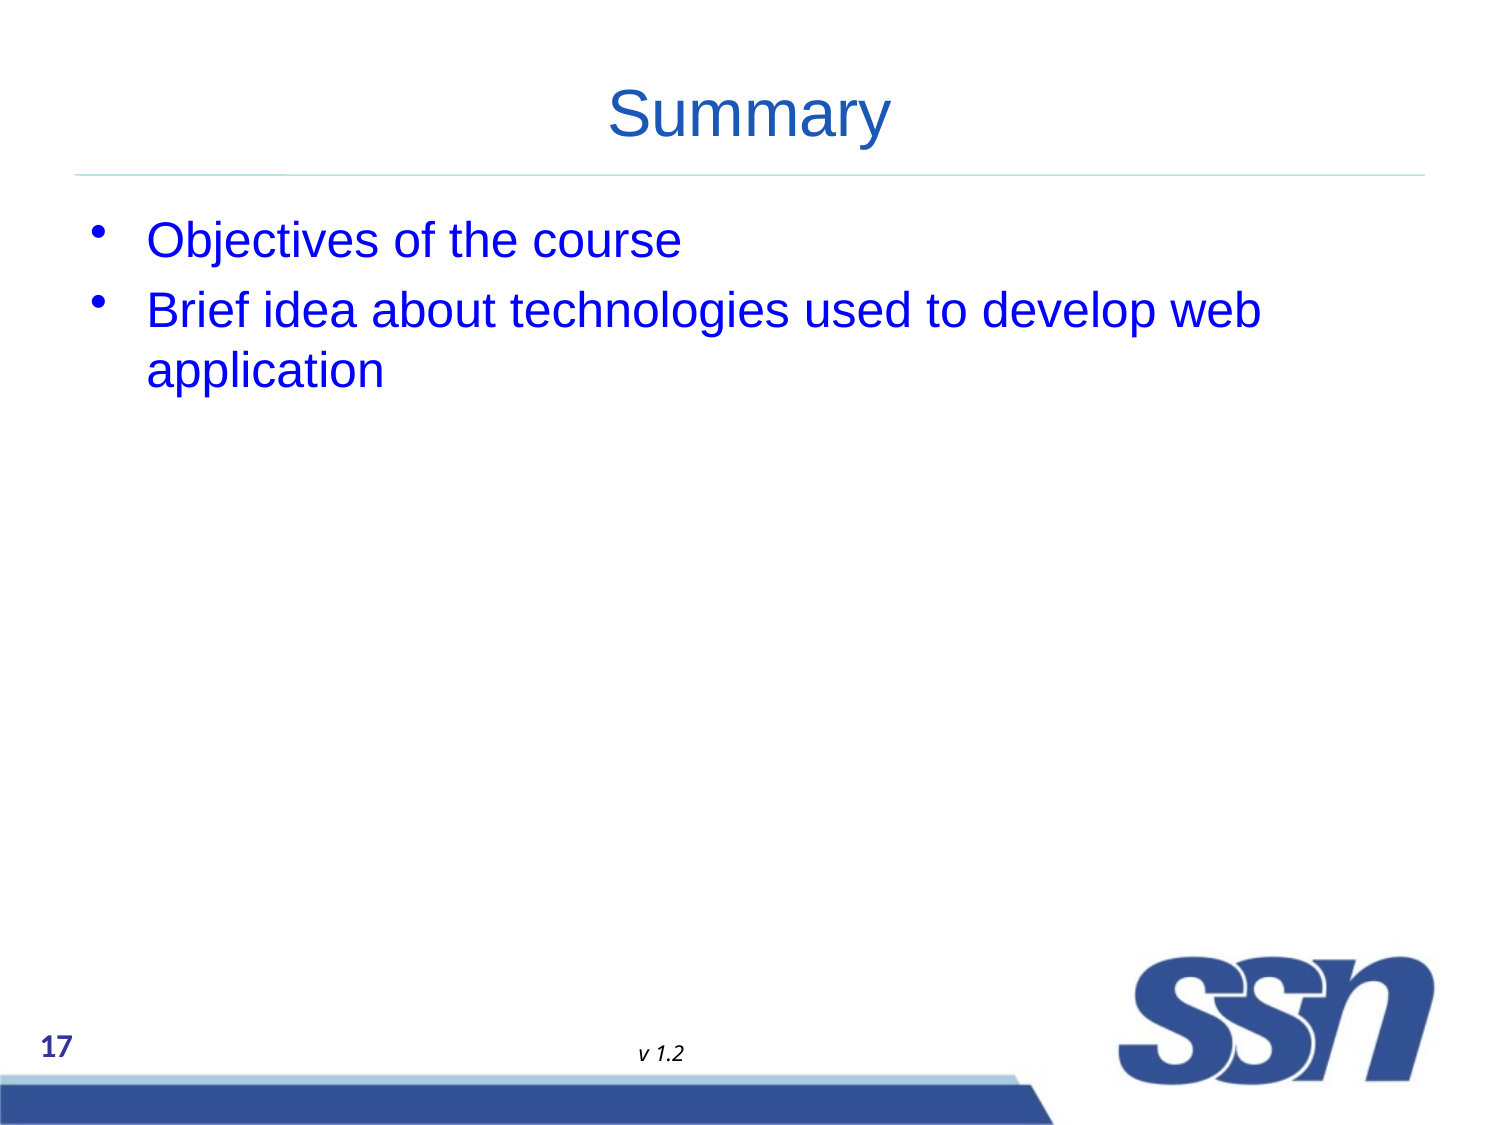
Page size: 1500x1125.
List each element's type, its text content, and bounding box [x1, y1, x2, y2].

picture [0, 913, 1500, 1125]
list Objectives of the course Brief idea about technologies used to develop web application [75, 200, 1425, 1005]
title Summary [75, 45, 1425, 175]
